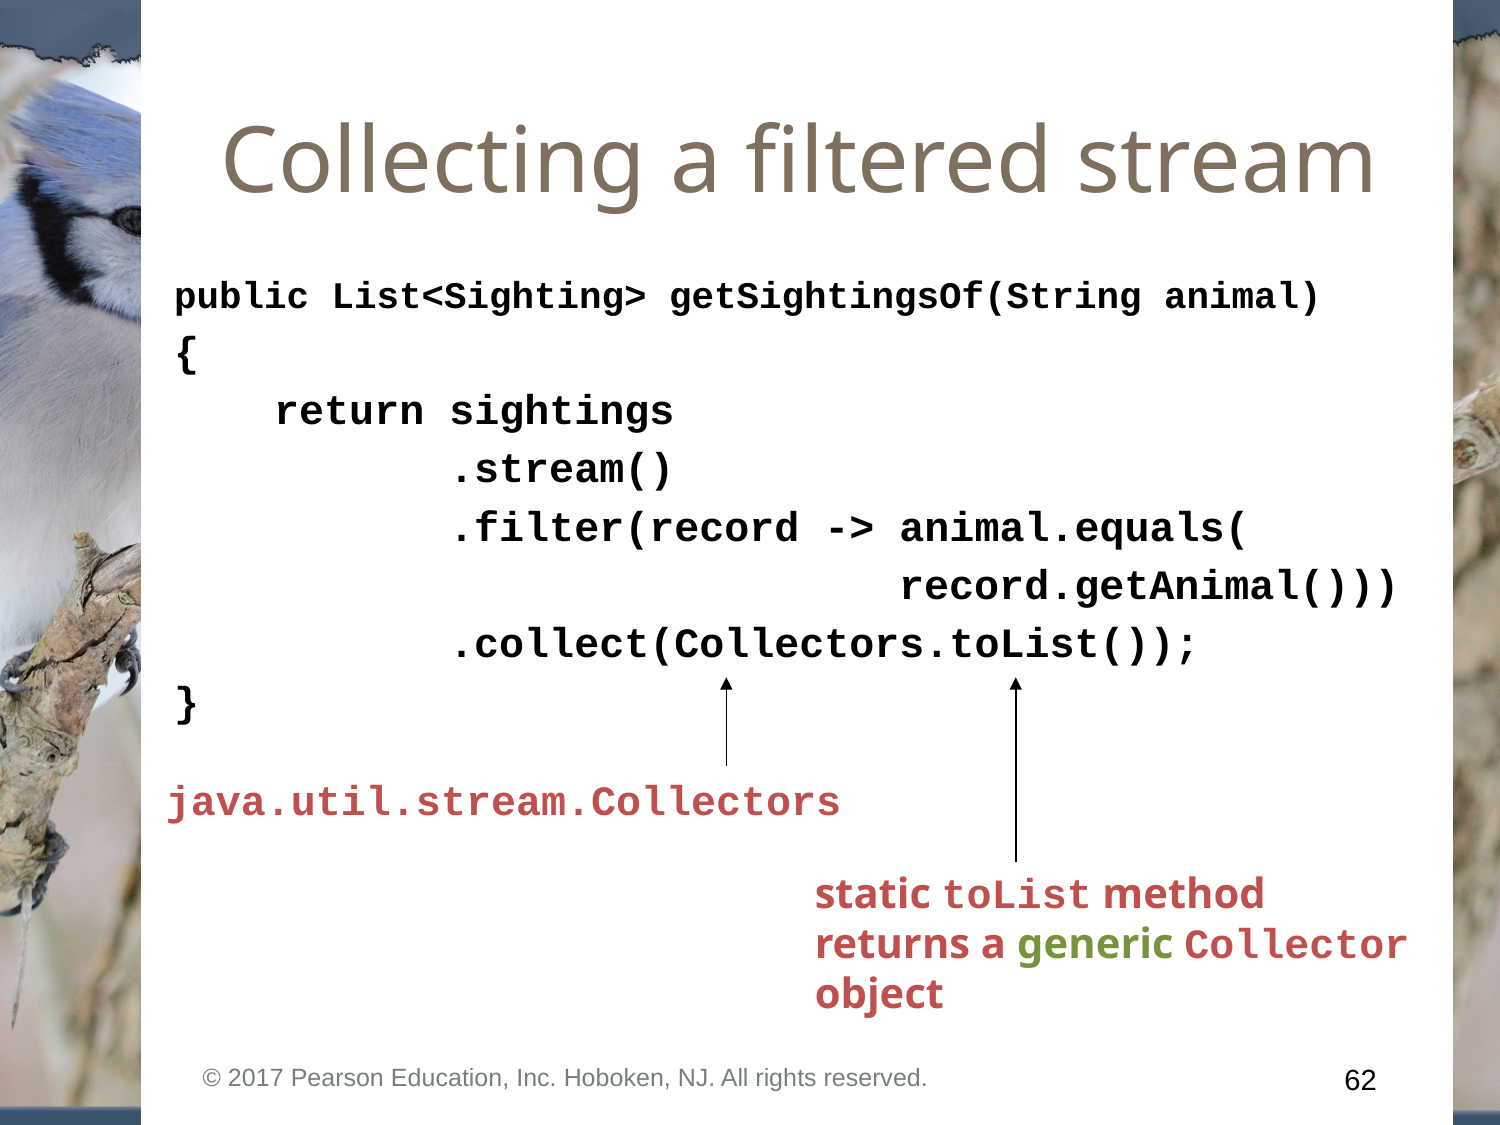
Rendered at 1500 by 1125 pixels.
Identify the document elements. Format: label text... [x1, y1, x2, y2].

picture [0, 0, 141, 1125]
footer © 2017 Pearson Education, Inc. Hoboken, NJ. All rights reserved. [187, 1054, 1325, 1105]
picture [1453, 0, 1500, 1125]
text_box public List<Sighting> getSightingsOf(String animal) { return sightings .stream() .filter(record -> animal.equals( record.getAnimal())) .collect(Collectors.toList()); } [159, 263, 1435, 732]
text_box java.util.stream.Collectors [151, 765, 856, 831]
title Collecting a filtered stream [162, 62, 1438, 250]
text_box static toList method returns a generic Collector object [799, 859, 1446, 1025]
